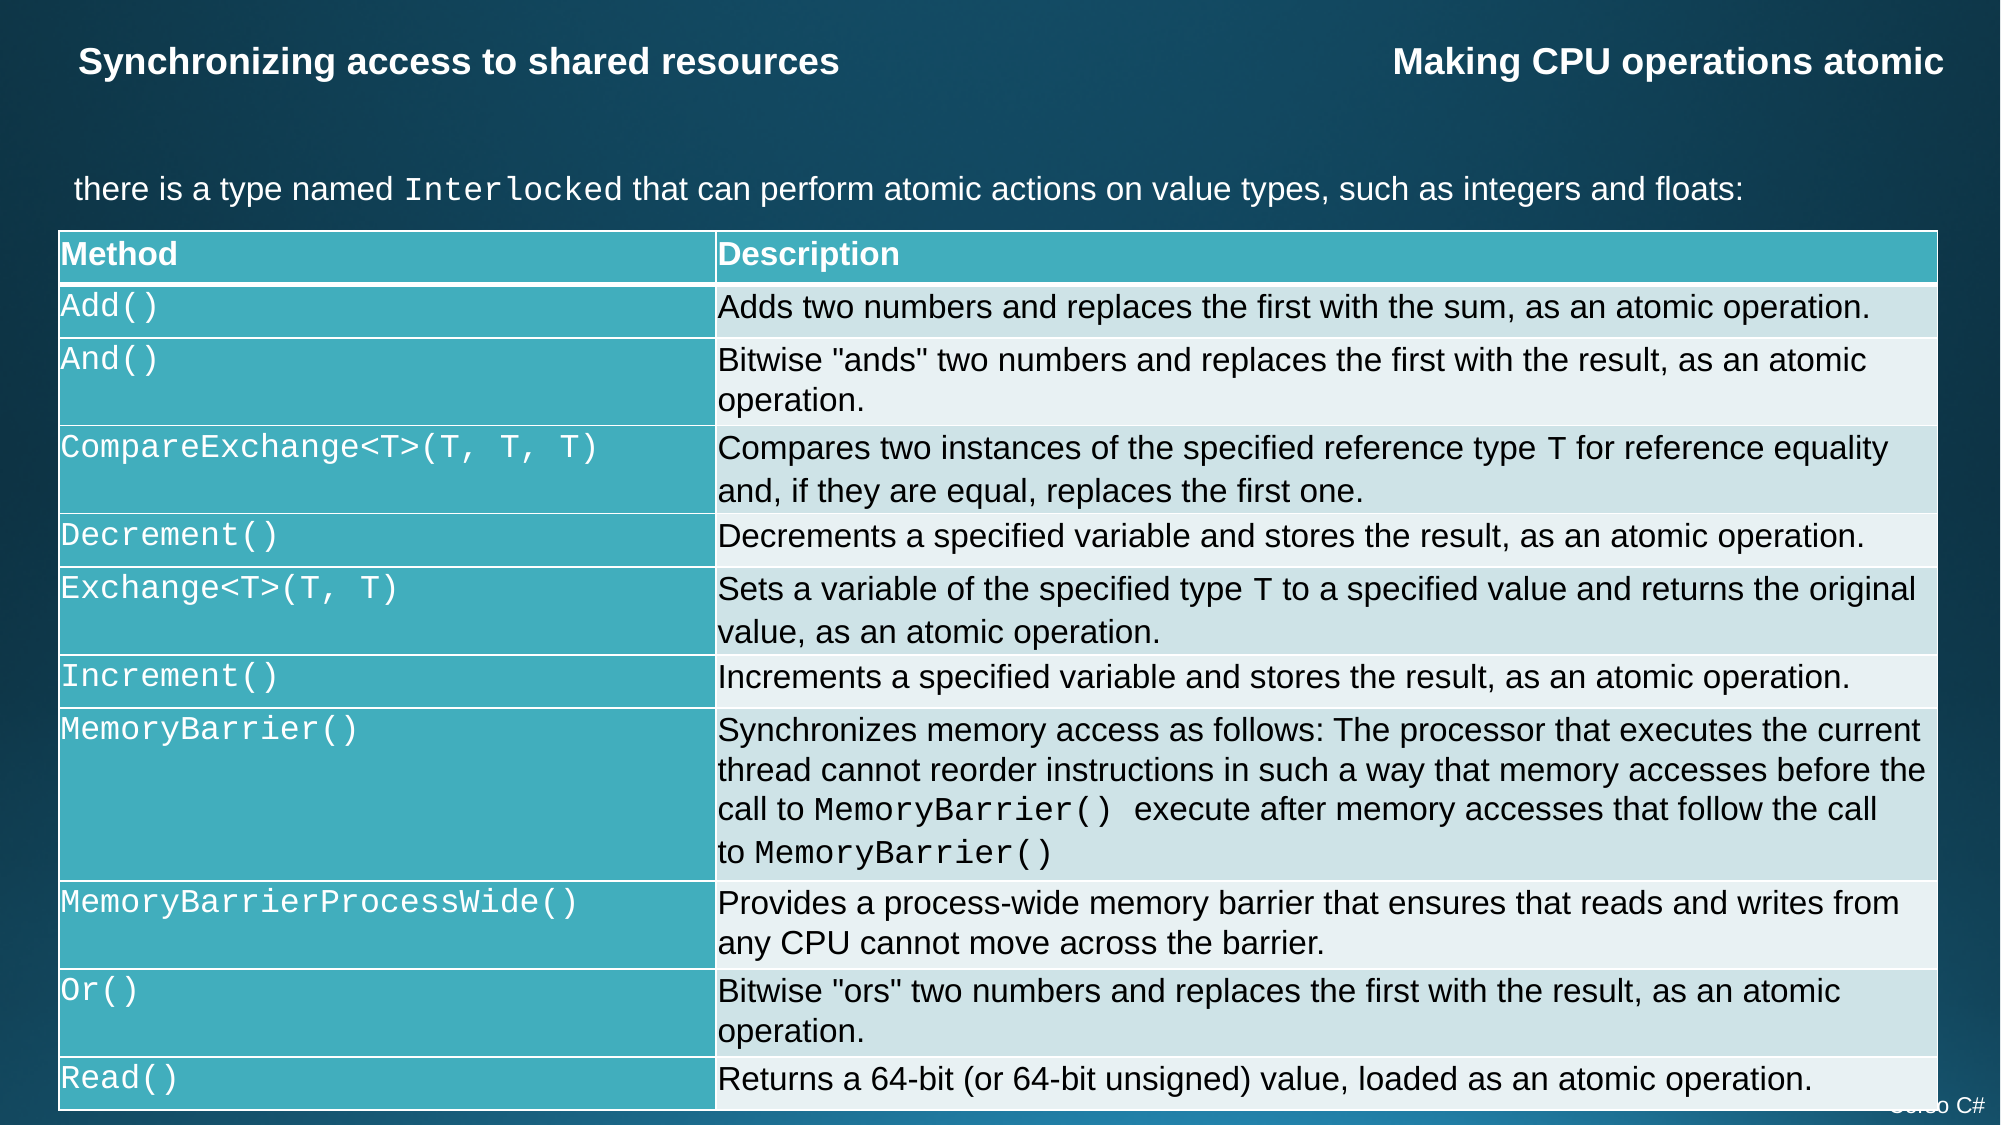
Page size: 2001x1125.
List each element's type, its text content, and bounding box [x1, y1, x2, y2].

table_cell Read() [60, 1058, 715, 1109]
table_cell Provides a process-wide memory barrier that ensures that reads and writes from any CPU cannot move across the barrier. [717, 882, 1937, 968]
text_box Synchronizing access to shared resources [63, 29, 856, 89]
table_cell Synchronizes memory access as follows: The processor that executes the current thread cannot reorder instructions in such a way that memory accesses before the call to MemoryBarrier() execute after memory accesses that follow the call to MemoryBarrier() [717, 709, 1937, 880]
table_cell And() [60, 339, 715, 425]
text_box there is a type named Interlocked that can perform atomic actions on value types, such as integers and floats: [59, 140, 1938, 215]
table_header Method [60, 232, 715, 282]
text_box Making CPU operations atomic [877, 29, 1960, 89]
table_cell Bitwise "ands" two numbers and replaces the first with the result, as an atomic operation. [717, 339, 1937, 425]
table_cell Decrement() [60, 514, 715, 566]
table_cell Decrements a specified variable and stores the result, as an atomic operation. [717, 514, 1937, 566]
picture [0, 0, 2001, 1125]
table_cell Compares two instances of the specified reference type T for reference equality and, if they are equal, replaces the first one. [717, 426, 1937, 513]
table_cell Or() [60, 970, 715, 1056]
table_cell Adds two numbers and replaces the first with the sum, as an atomic operation. [717, 287, 1937, 337]
table_cell Exchange<T>(T, T) [60, 568, 715, 654]
text_box Corso C# [0, 1083, 2000, 1125]
table_cell CompareExchange<T>(T, T, T) [60, 426, 715, 513]
table_cell Increments a specified variable and stores the result, as an atomic operation. [717, 656, 1937, 707]
table_cell Add() [60, 287, 715, 337]
table_cell Sets a variable of the specified type T to a specified value and returns the original value, as an atomic operation. [717, 568, 1937, 654]
table_cell Bitwise "ors" two numbers and replaces the first with the result, as an atomic operation. [717, 970, 1937, 1056]
table_cell MemoryBarrierProcessWide() [60, 882, 715, 968]
table_cell Increment() [60, 656, 715, 707]
table_cell MemoryBarrier() [60, 709, 715, 880]
table_header Description [717, 232, 1937, 282]
table_cell Returns a 64-bit (or 64-bit unsigned) value, loaded as an atomic operation. [717, 1058, 1937, 1109]
